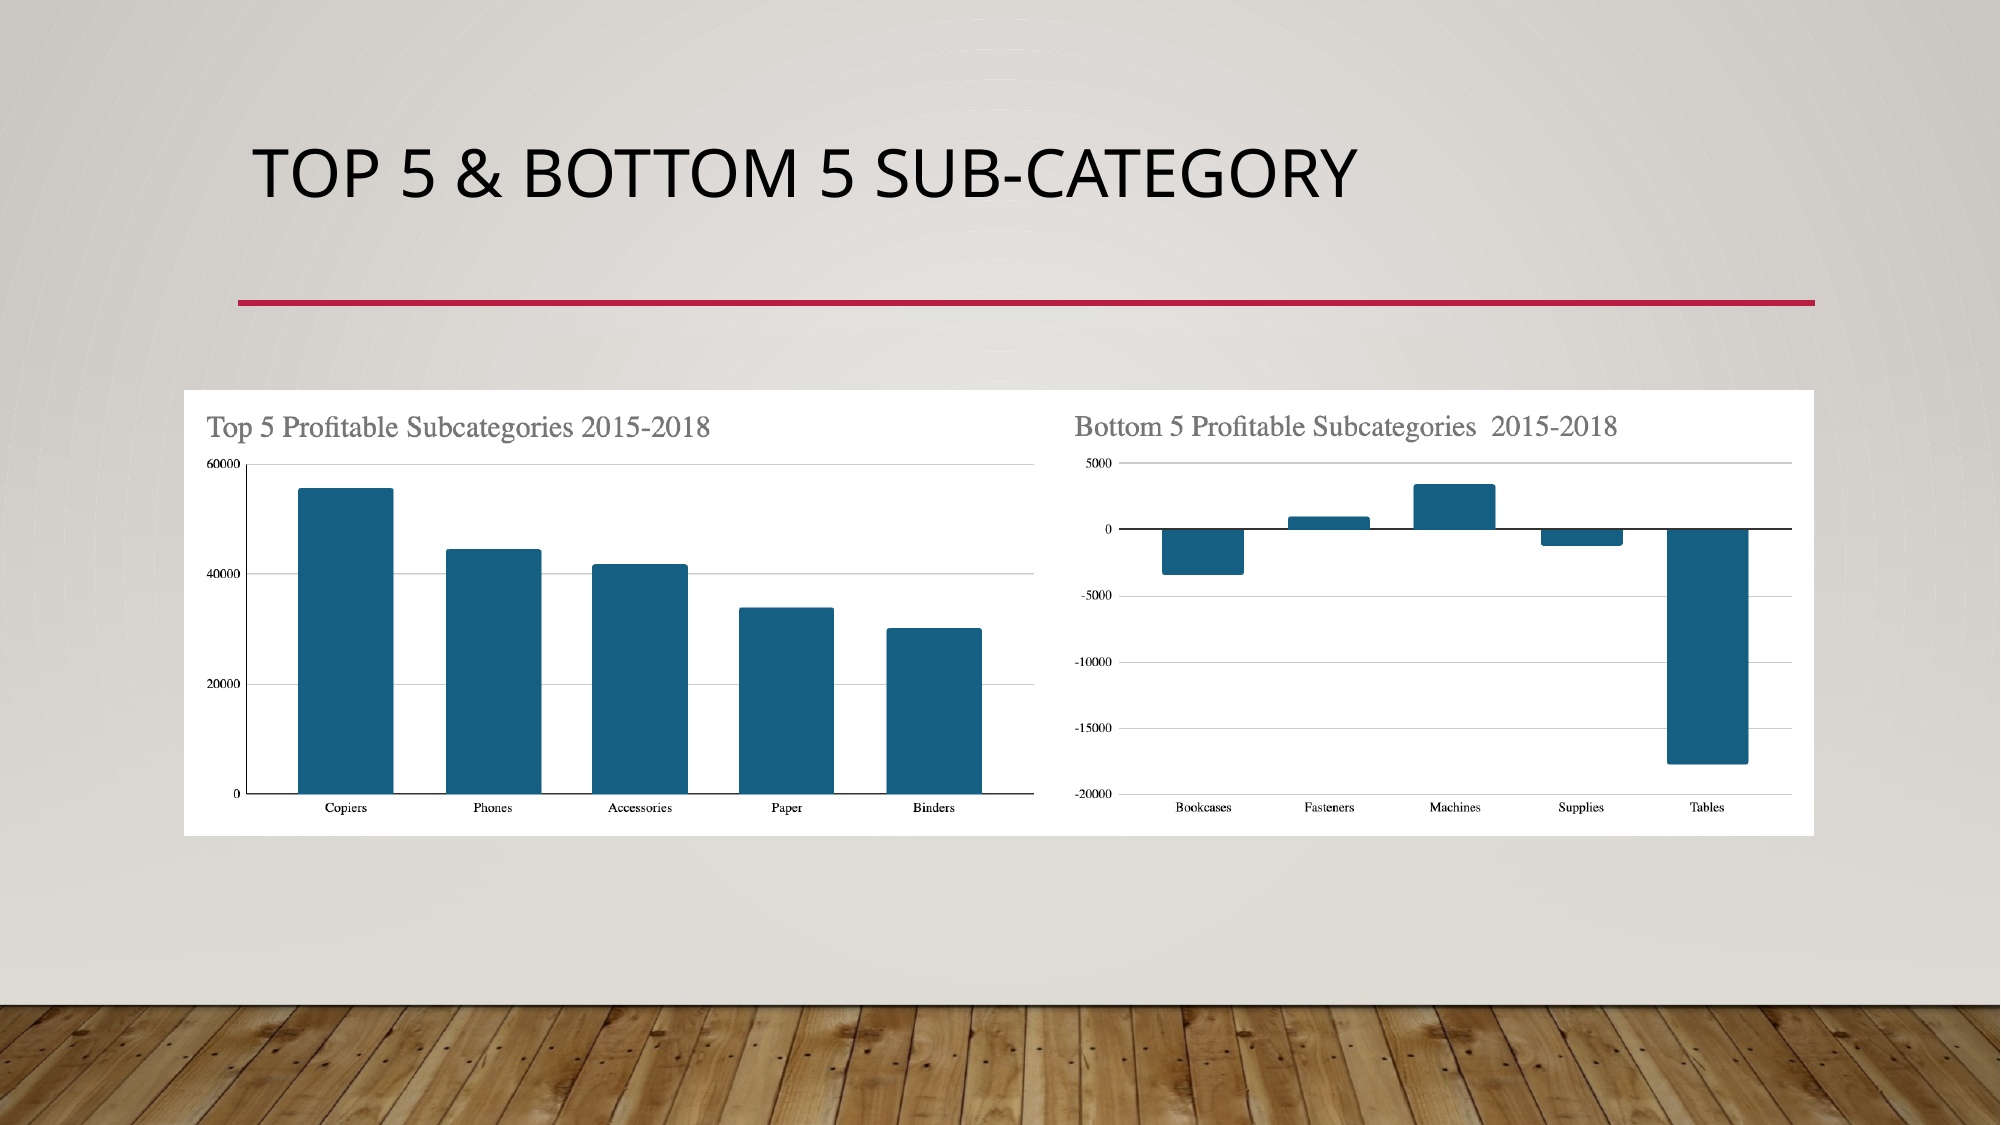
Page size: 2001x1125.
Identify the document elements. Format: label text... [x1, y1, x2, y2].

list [1051, 390, 1815, 836]
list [184, 390, 1051, 836]
picture [0, 1005, 2000, 1125]
title Top 5 & bottom 5 Sub-category [237, 132, 1814, 306]
